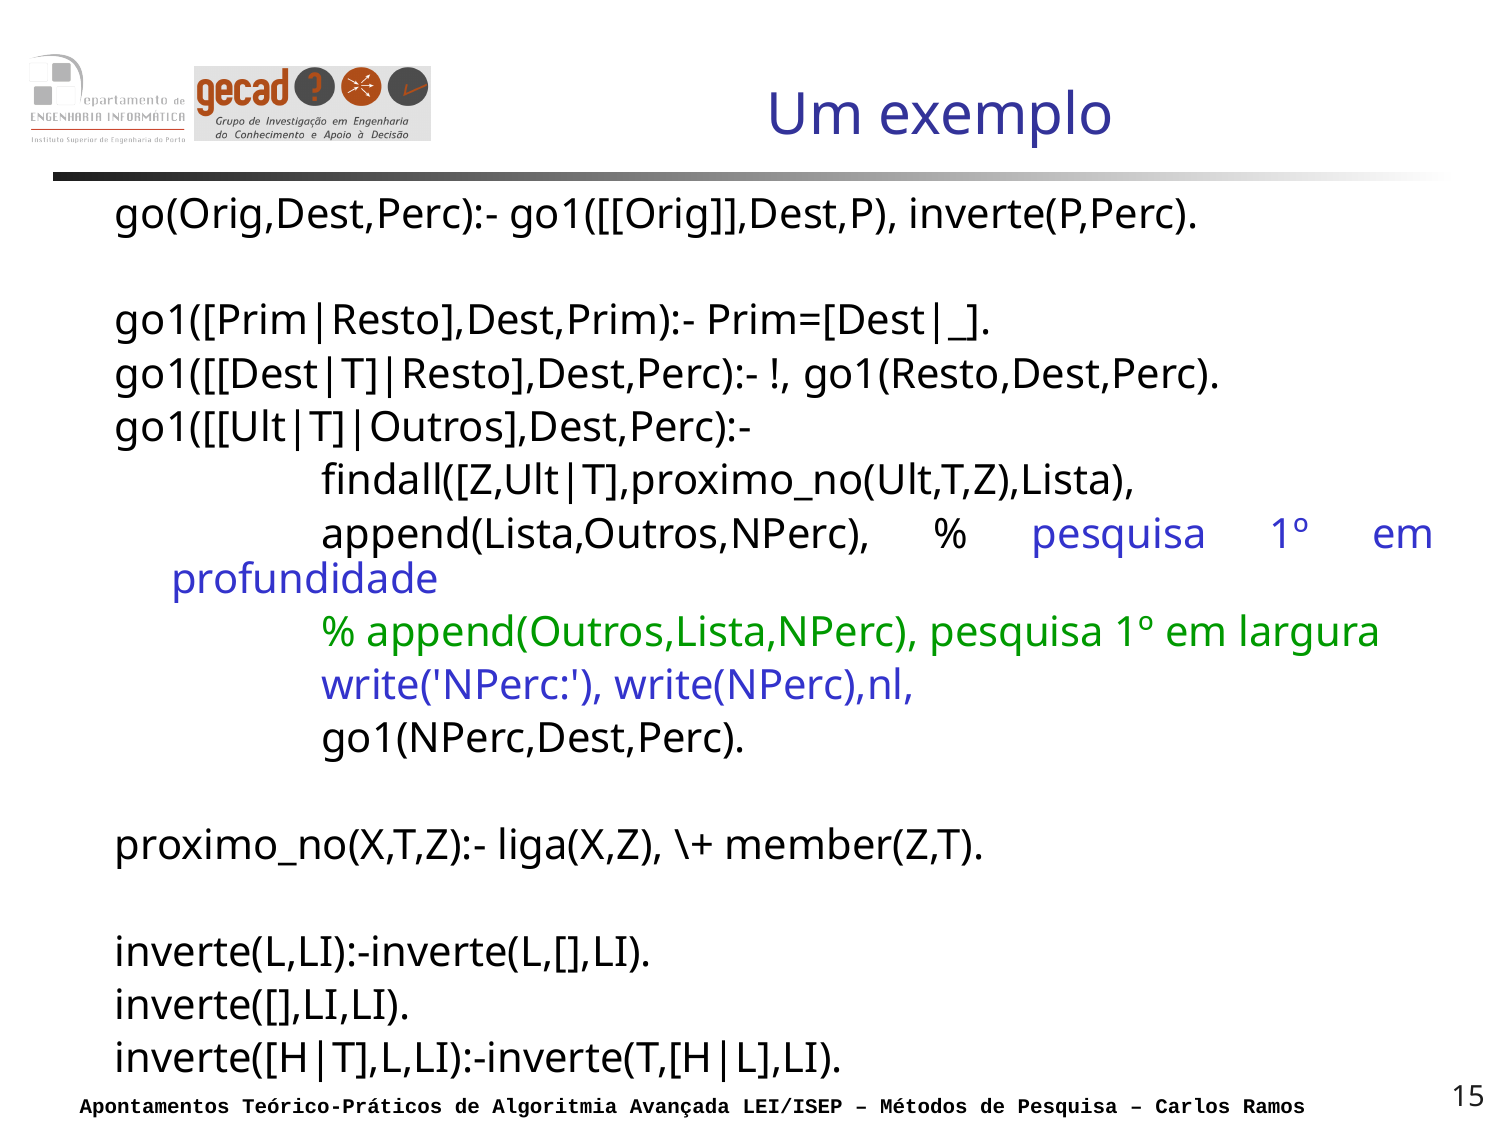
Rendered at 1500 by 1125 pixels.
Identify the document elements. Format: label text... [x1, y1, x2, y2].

title Um exemplo [430, 66, 1451, 154]
slide_number 15 [1187, 1049, 1500, 1125]
list go(Orig,Dest,Perc):- go1([[Orig]],Dest,P), inverte(P,Perc). go1([Prim|Resto],Dest,Prim):- Prim=[Dest|_]. go1([[Dest|T]|Resto],Dest,Perc):- !, go1(Resto,Dest,Perc). go1([[Ult|T]|Outros],Dest,Perc):- findall([Z,Ult|T],proximo_no(Ult,T,Z),Lista), append(Lista,Outros,NPerc), % pesquisa 1º em profundidade % append(Outros,Lista,NPerc), pesquisa 1º em largura write('NPerc:'), write(NPerc),nl, go1(NPerc,Dest,Perc). proximo_no(X,T,Z):- liga(X,Z), \+ member(Z,T). inverte(L,LI):-inverte(L,[],LI). inverte([],LI,LI). inverte([H|T],L,LI):-inverte(T,[H|L],LI). [99, 184, 1451, 1101]
picture [194, 66, 430, 141]
picture [29, 54, 189, 144]
